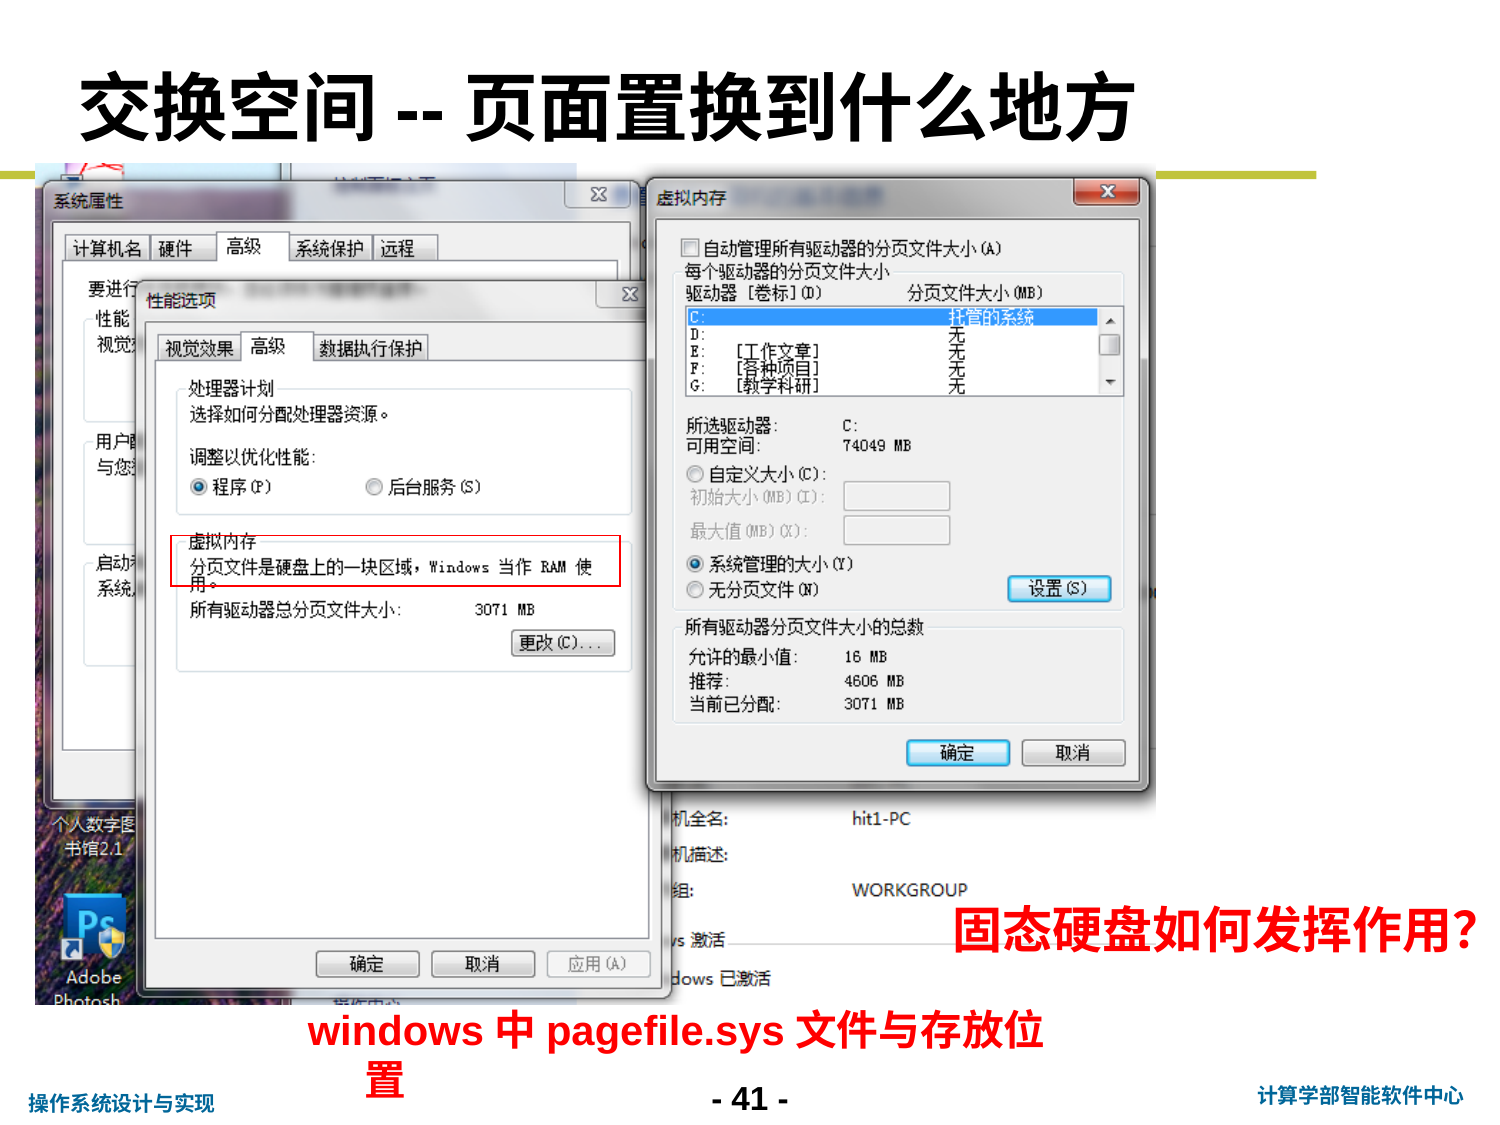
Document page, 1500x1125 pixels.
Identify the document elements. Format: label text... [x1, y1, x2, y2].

list windows中pagefile.sys文件与存放位置 [292, 1014, 1102, 1090]
picture [34, 163, 1156, 1006]
list 固态硬盘如何发挥作用？ [1160, 890, 1500, 950]
title 交换空间--页面置换到什么地方 [62, 50, 1350, 161]
